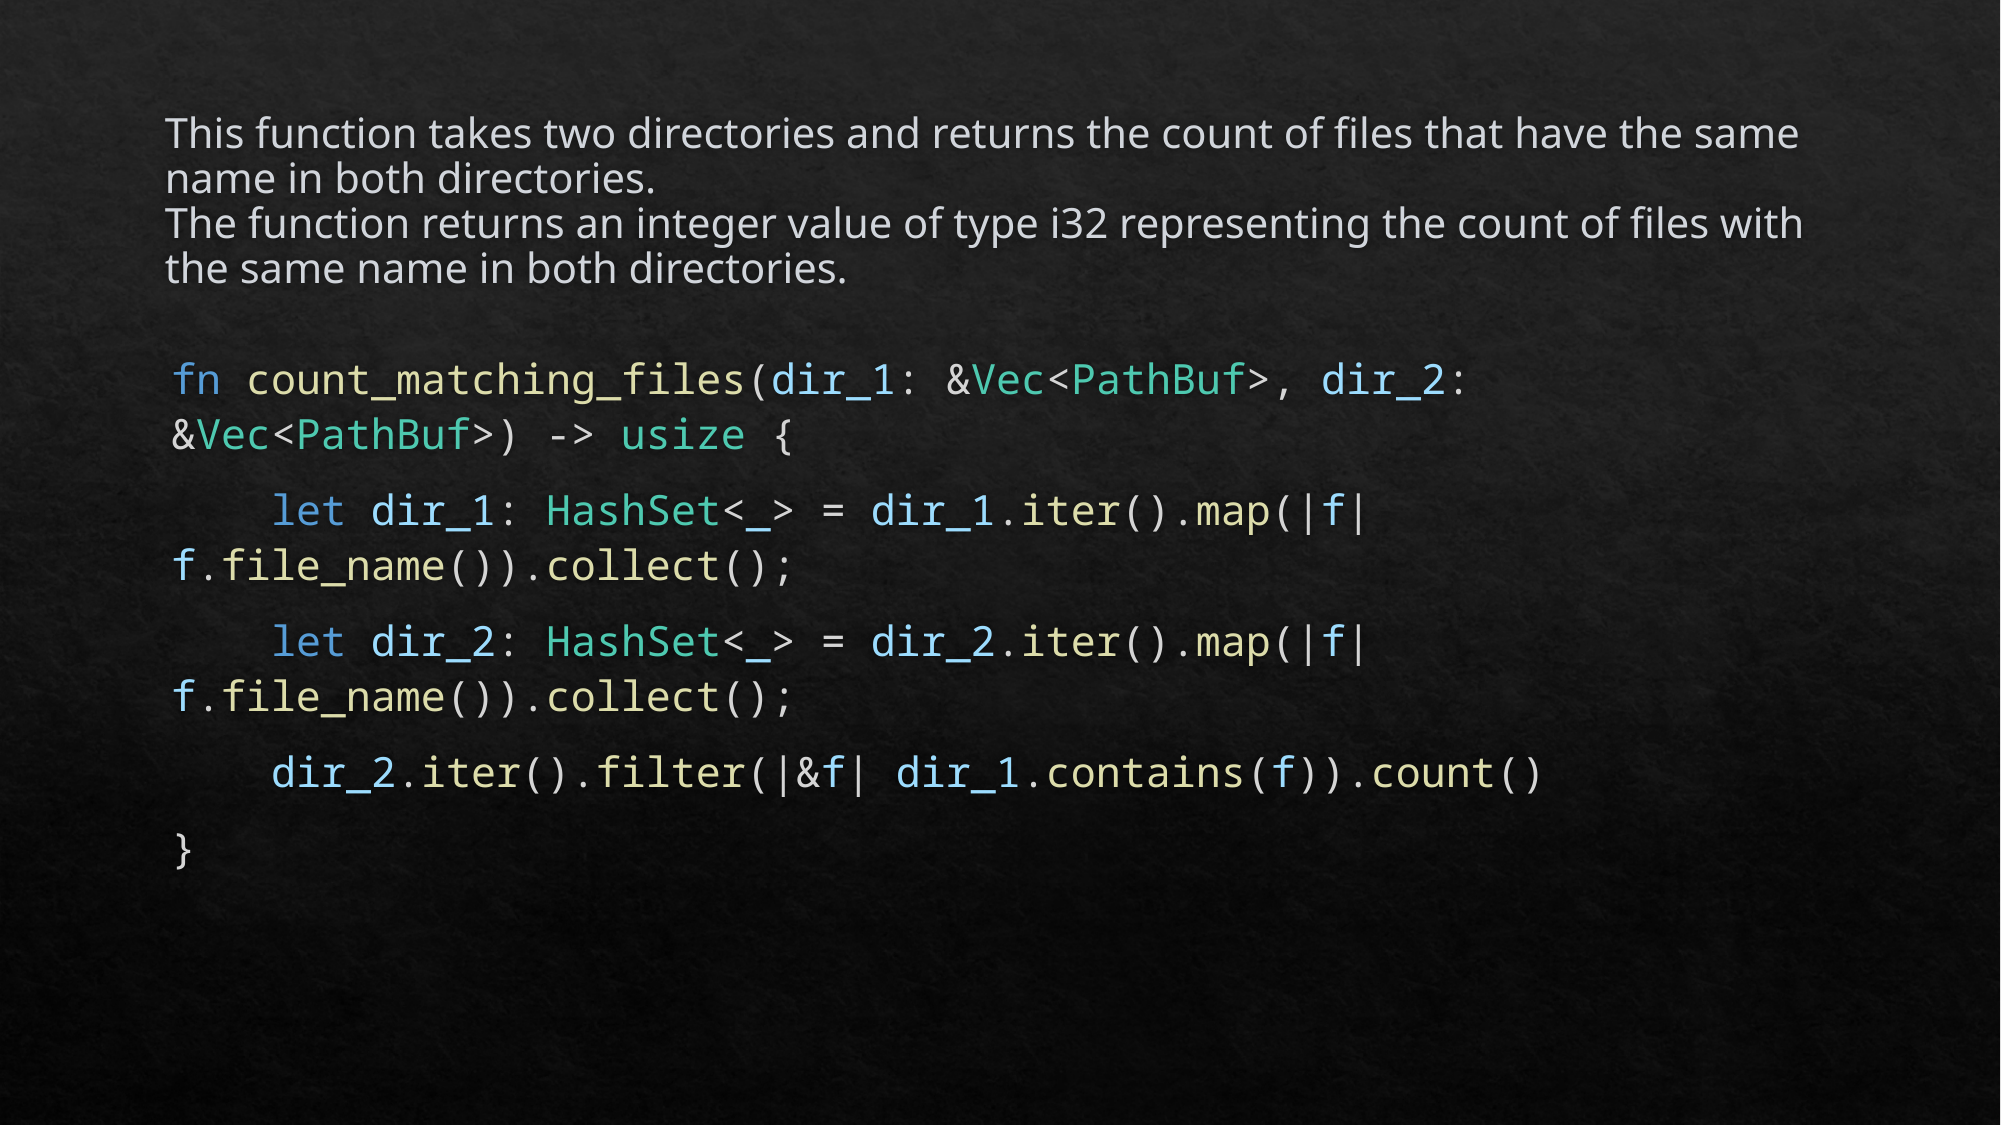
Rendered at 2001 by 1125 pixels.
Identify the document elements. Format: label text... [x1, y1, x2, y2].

list fn count_matching_files(dir_1: &Vec<PathBuf>, dir_2: &Vec<PathBuf>) -> usize { let dir_1: HashSet<_> = dir_1.iter().map(|f| f.file_name()).collect(); let dir_2: HashSet<_> = dir_2.iter().map(|f| f.file_name()).collect(); dir_2.iter().filter(|&f| dir_1.contains(f)).count() } [149, 340, 1849, 950]
title This function takes two directories and returns the count of files that have the same name in both directories. The function returns an integer value of type i32 representing the count of files with the same name in both directories. [149, 99, 1849, 307]
